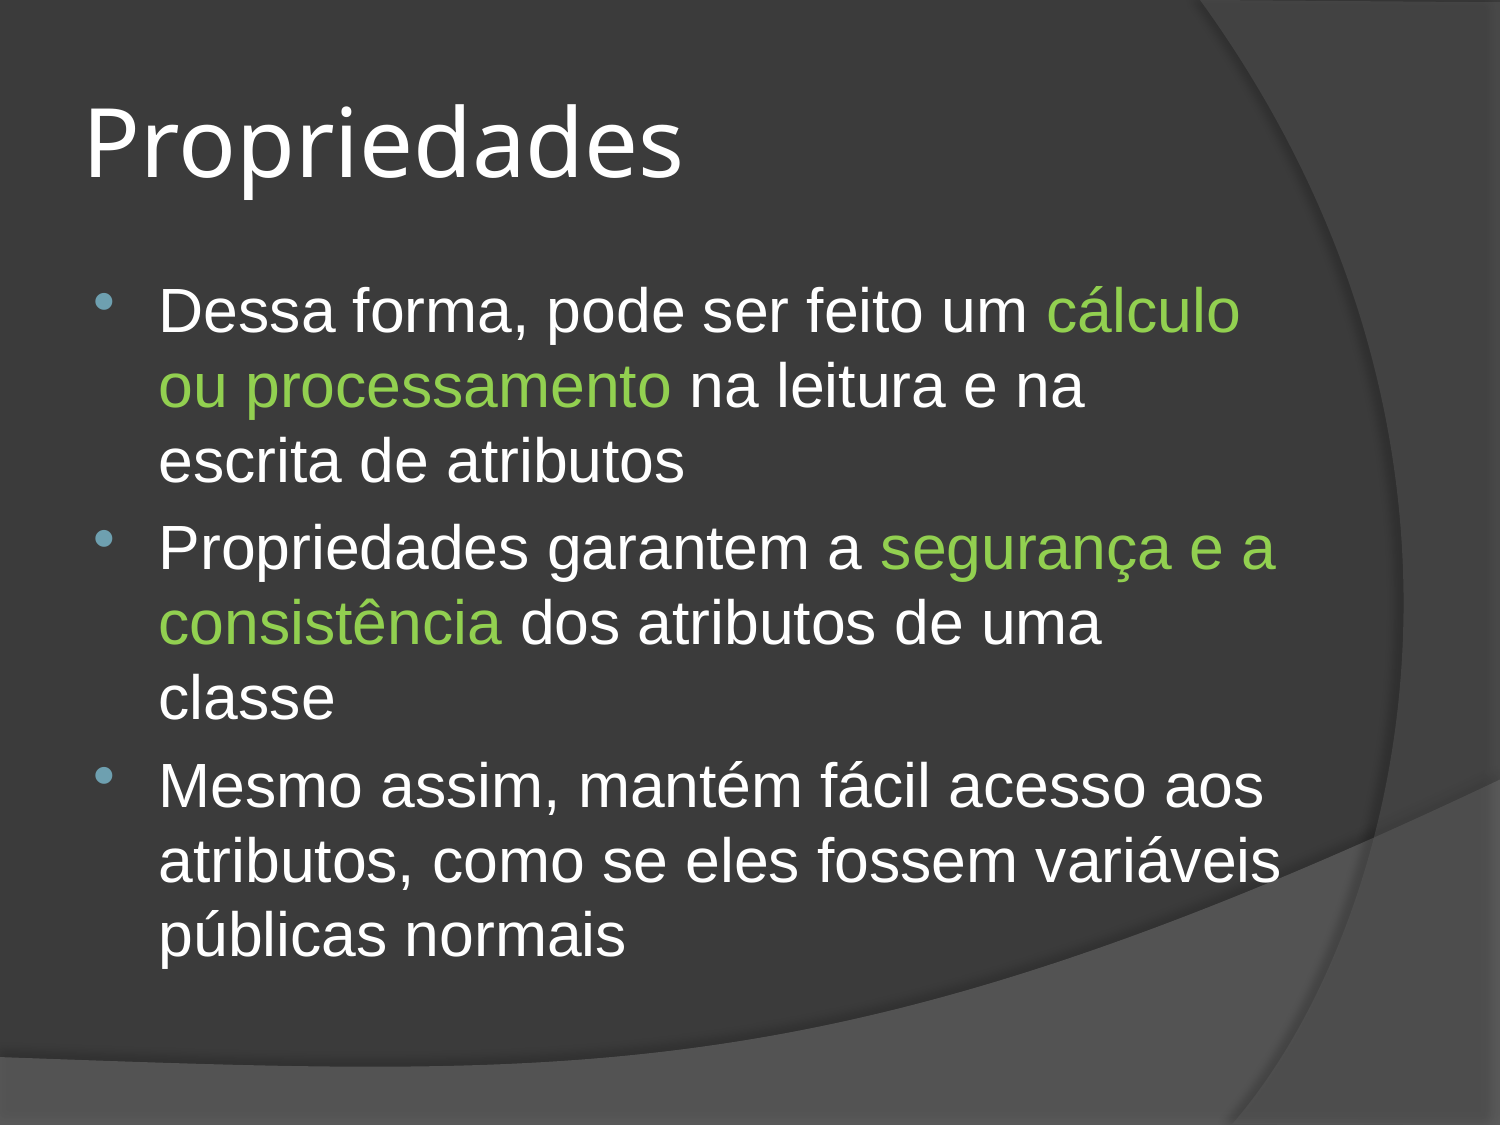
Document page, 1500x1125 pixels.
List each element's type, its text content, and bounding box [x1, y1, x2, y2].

list Dessa forma, pode ser feito um cálculo ou processamento na leitura e na escrita de atributos Propriedades garantem a segurança e a consistência dos atributos de uma classe Mesmo assim, mantém fácil acesso aos atributos, como se eles fossem variáveis públicas normais [75, 262, 1300, 1005]
title Propriedades [75, 45, 1300, 233]
